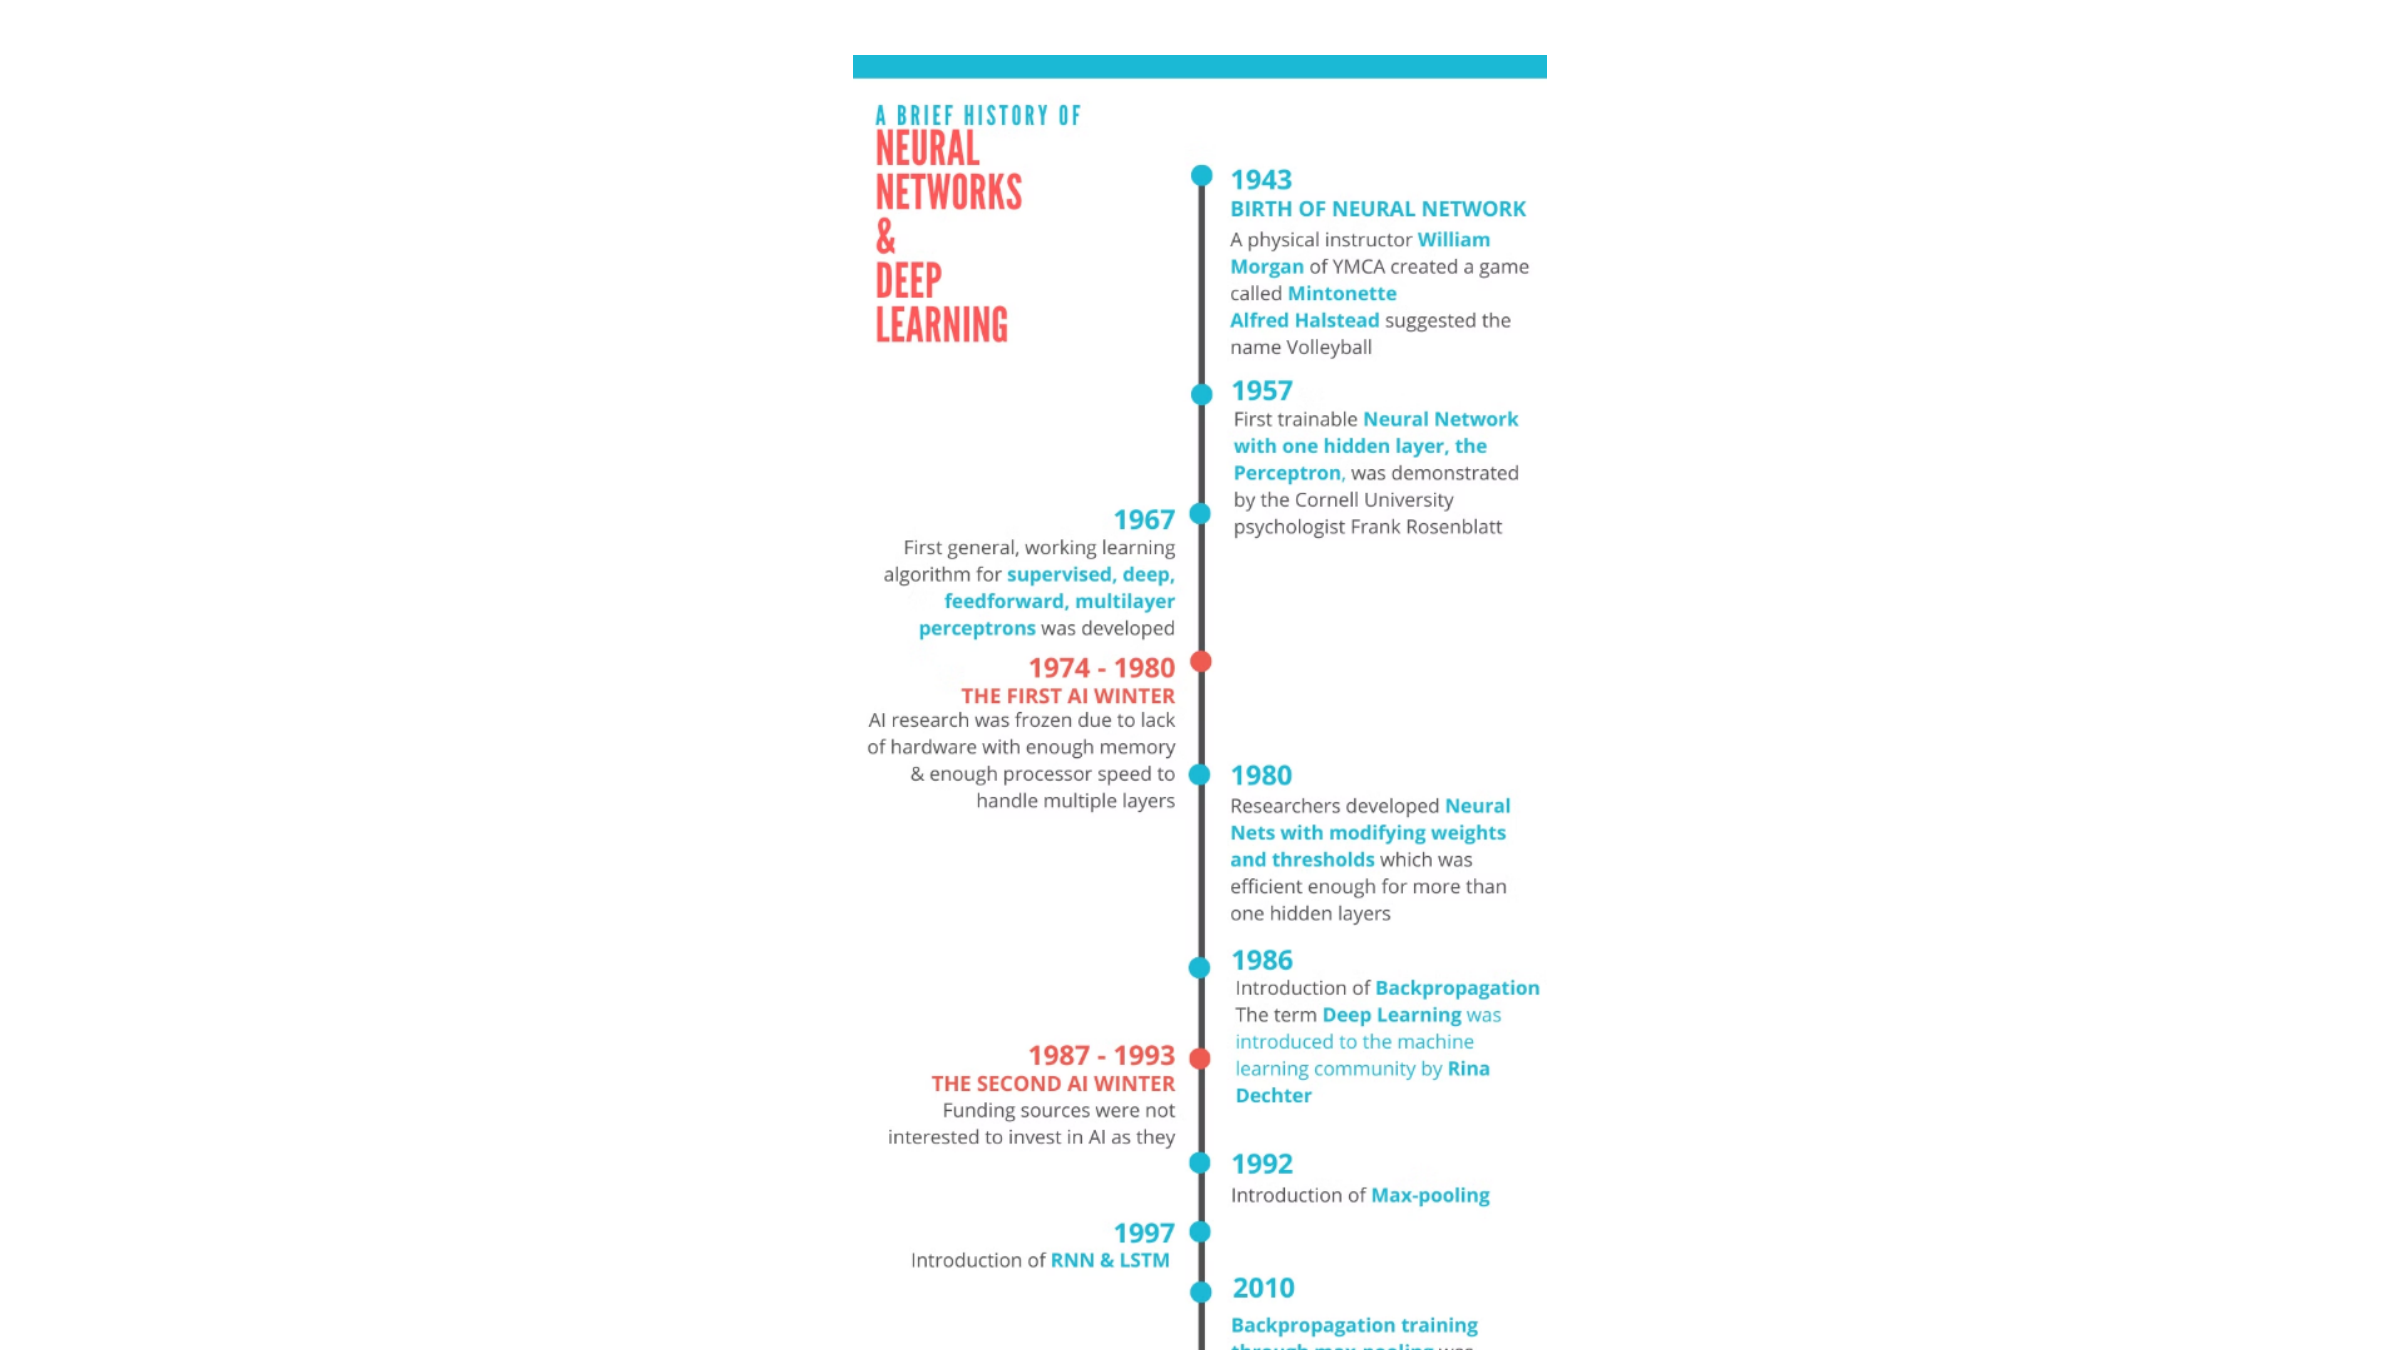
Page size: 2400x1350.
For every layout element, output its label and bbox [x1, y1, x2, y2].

picture [853, 55, 1547, 1350]
